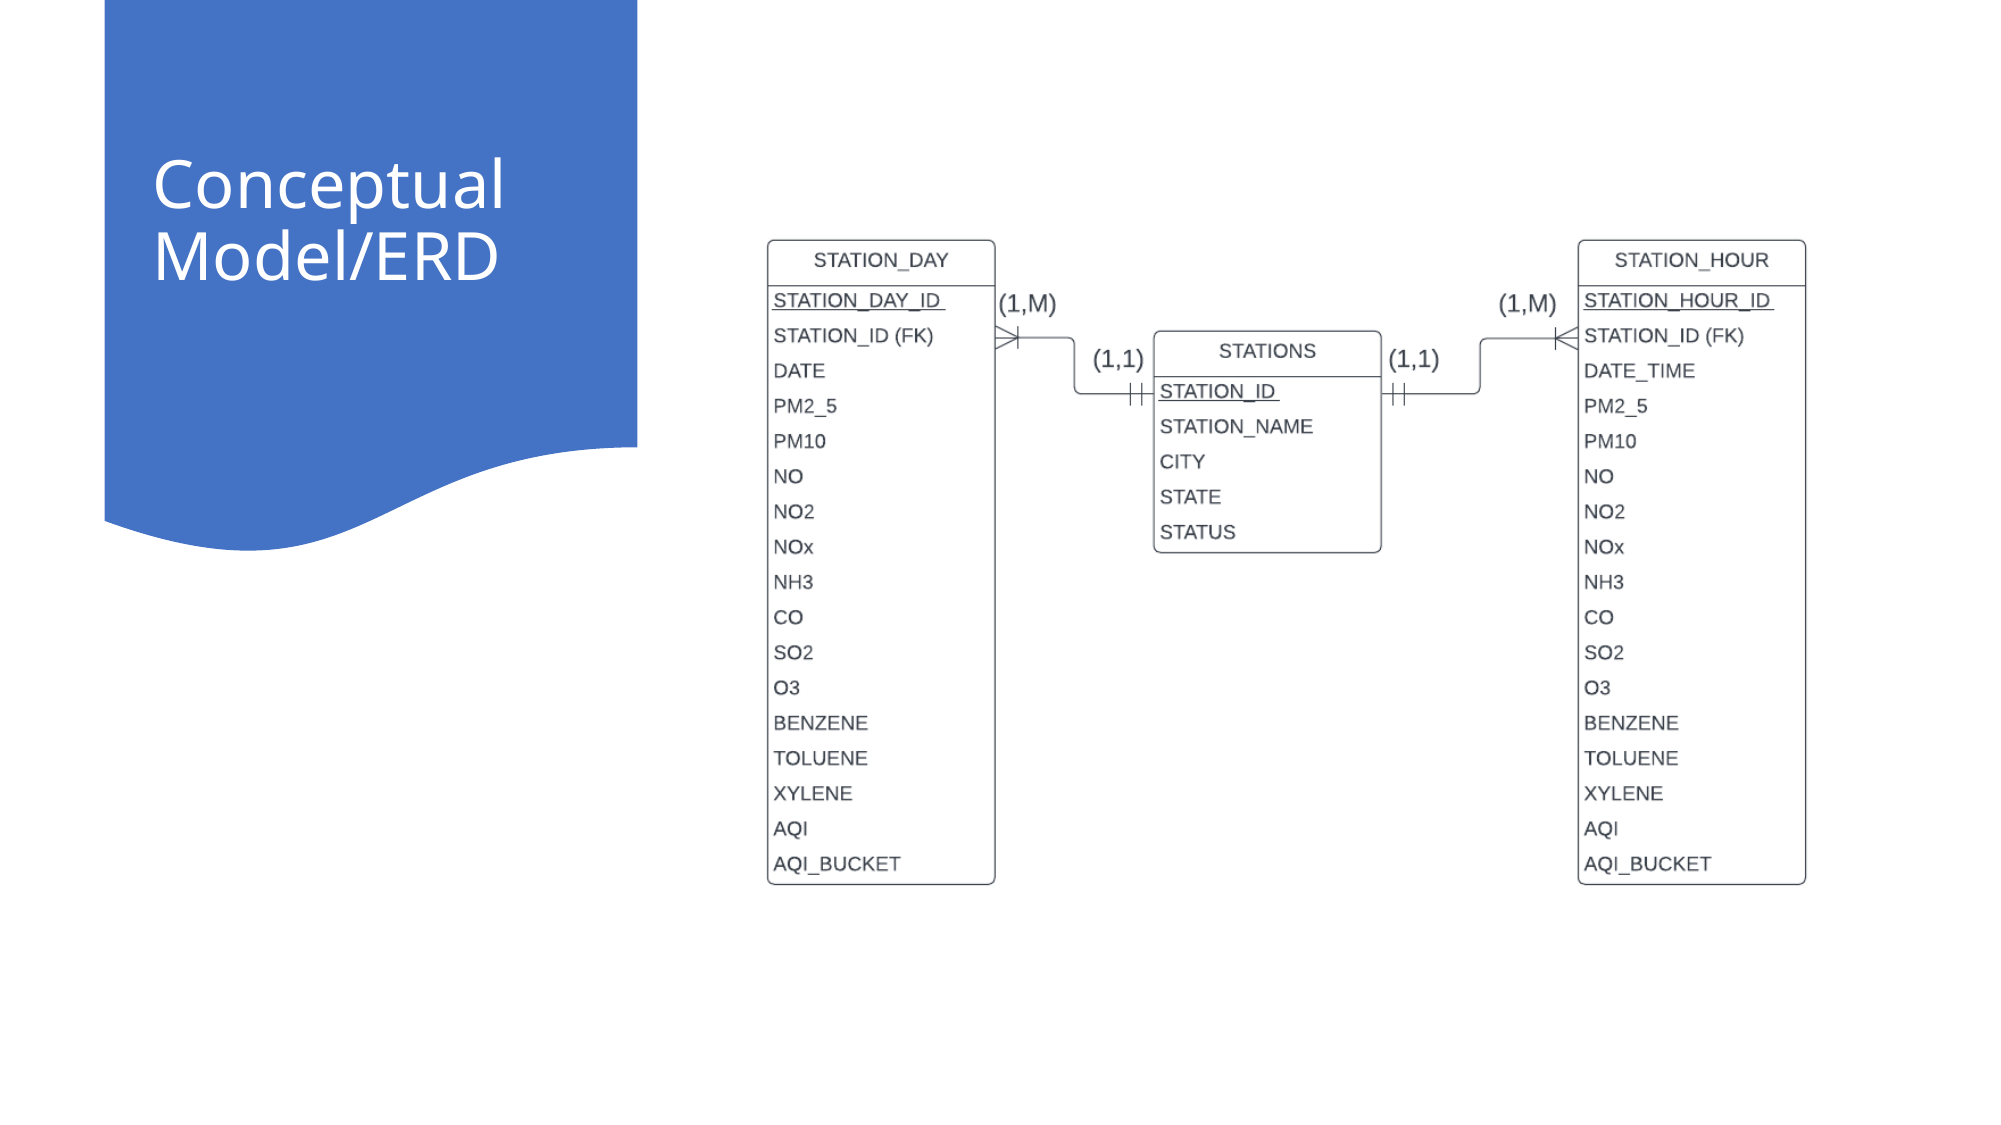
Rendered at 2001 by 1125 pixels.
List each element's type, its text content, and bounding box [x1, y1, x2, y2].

title Conceptual Model/ERD [137, 28, 604, 417]
text_box [103, 0, 639, 552]
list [690, 183, 1896, 942]
